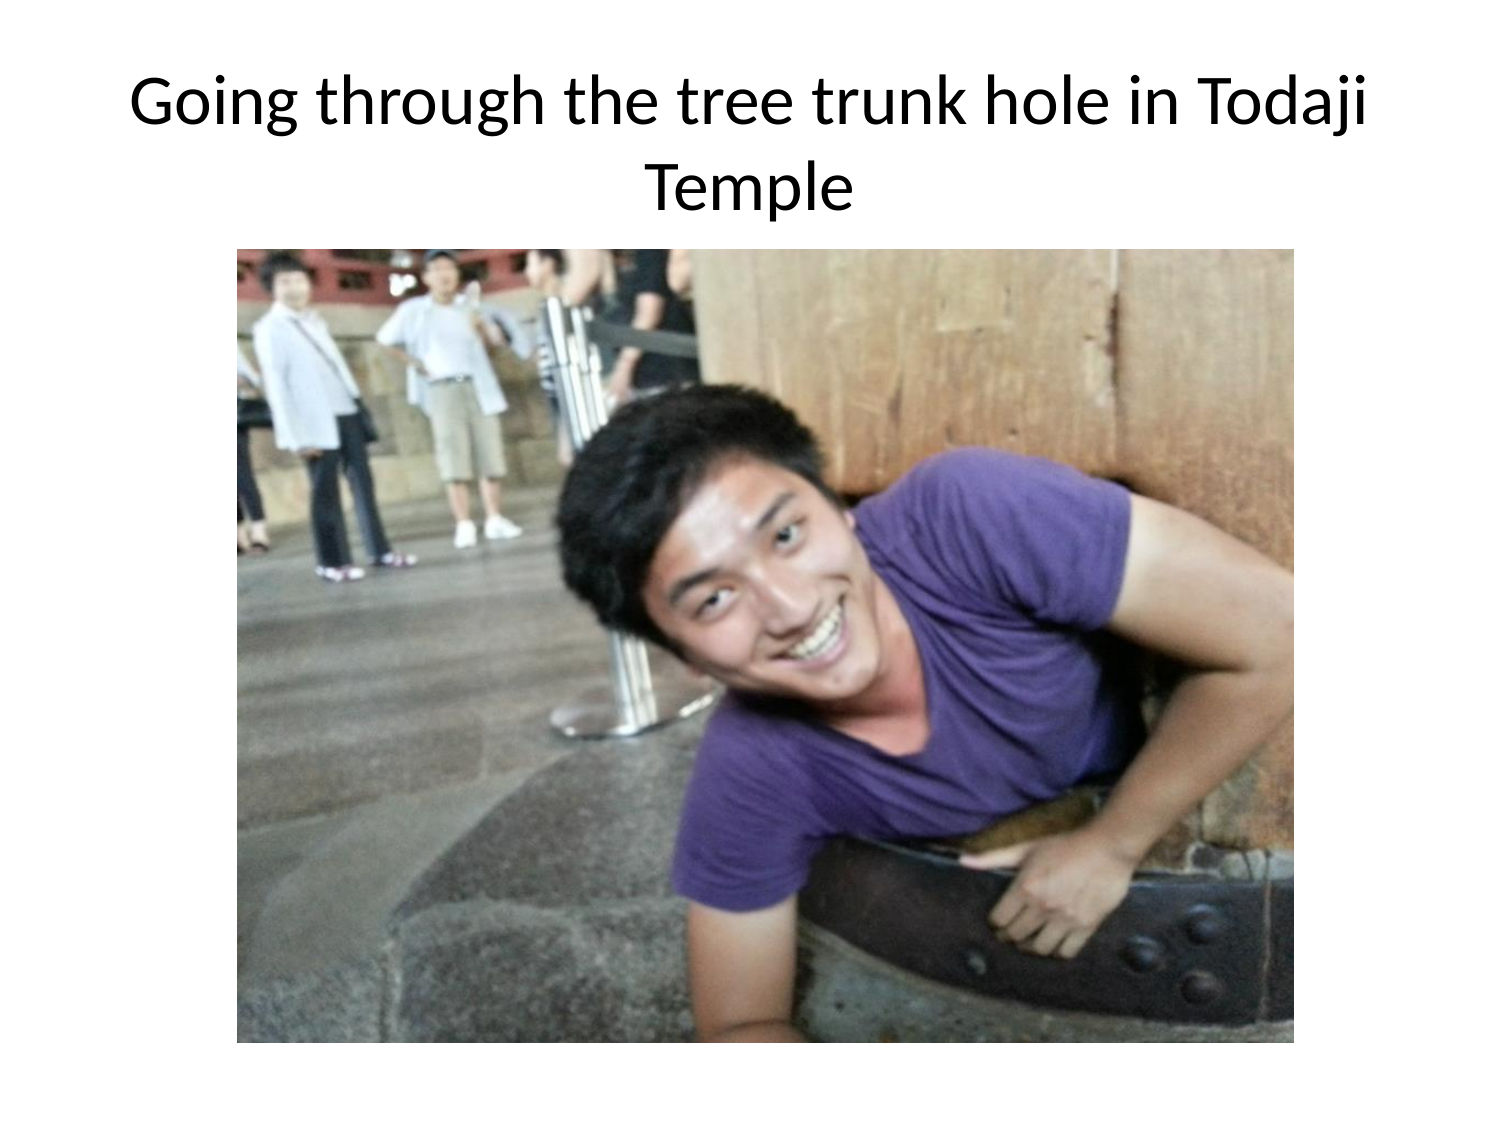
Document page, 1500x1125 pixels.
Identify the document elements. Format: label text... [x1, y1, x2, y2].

picture [237, 249, 1294, 1043]
title Going through the tree trunk hole in Todaji Temple [75, 45, 1425, 233]
